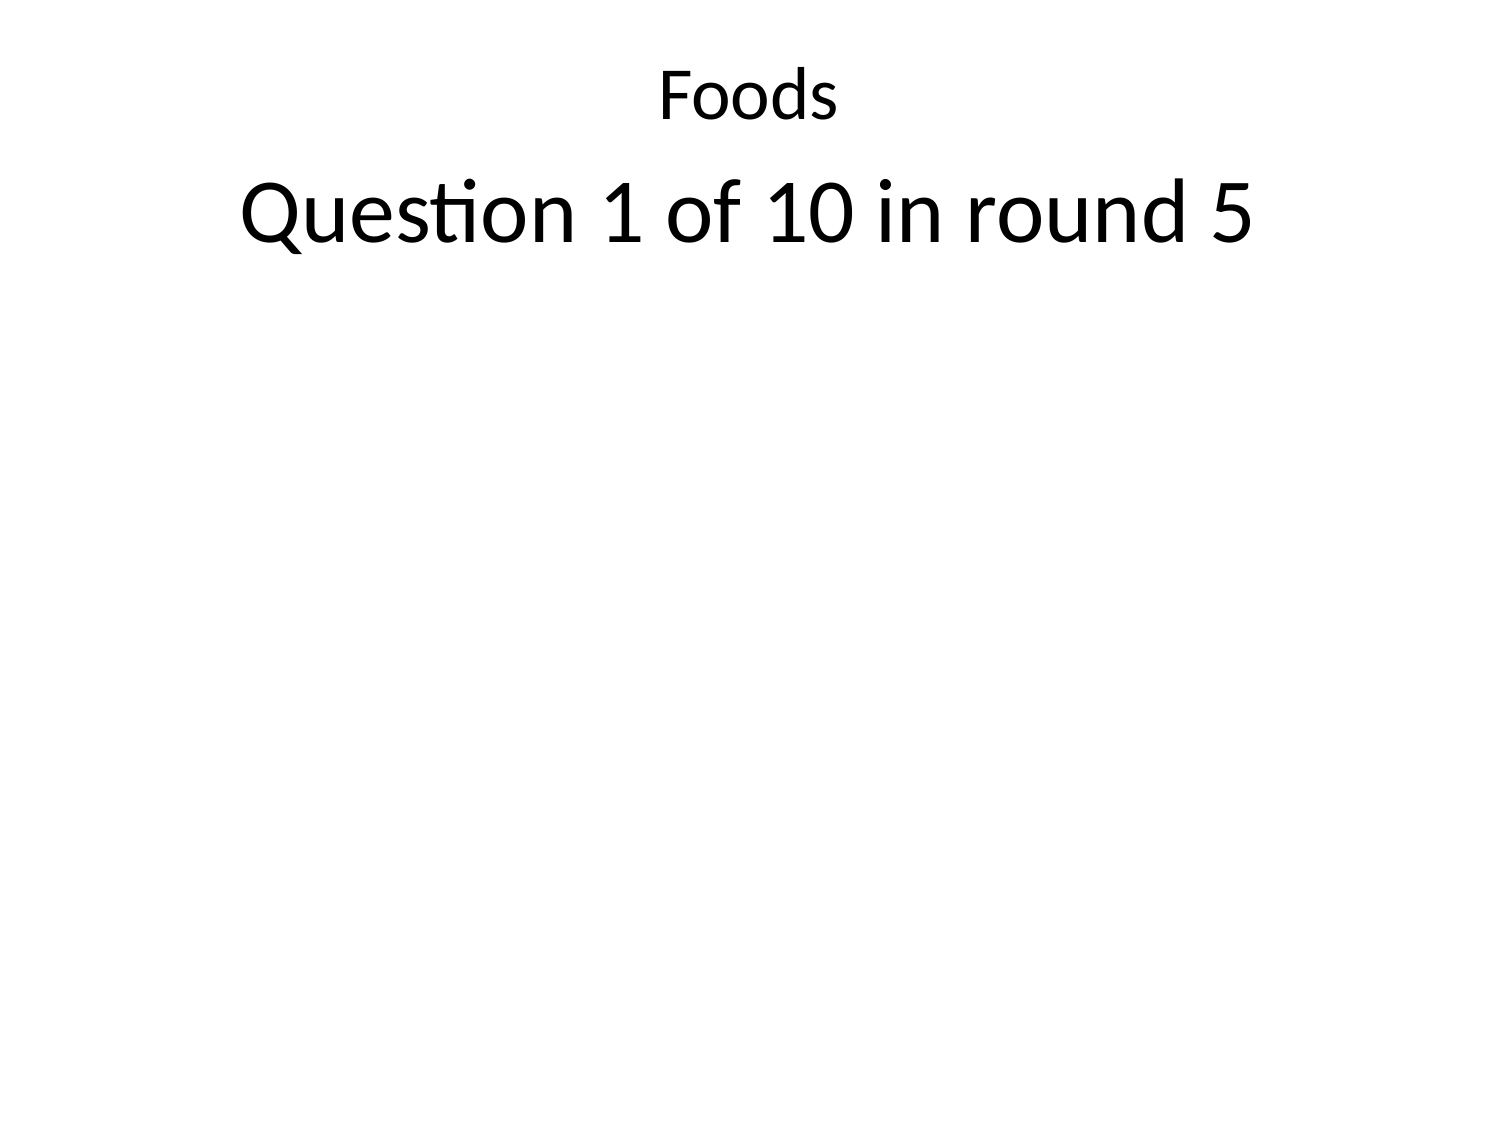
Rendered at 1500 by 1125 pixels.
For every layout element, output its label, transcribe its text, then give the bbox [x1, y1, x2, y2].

text_box Question 1 of 10 in round 5 [35, 143, 1463, 765]
text_box Foods [35, 37, 1463, 143]
